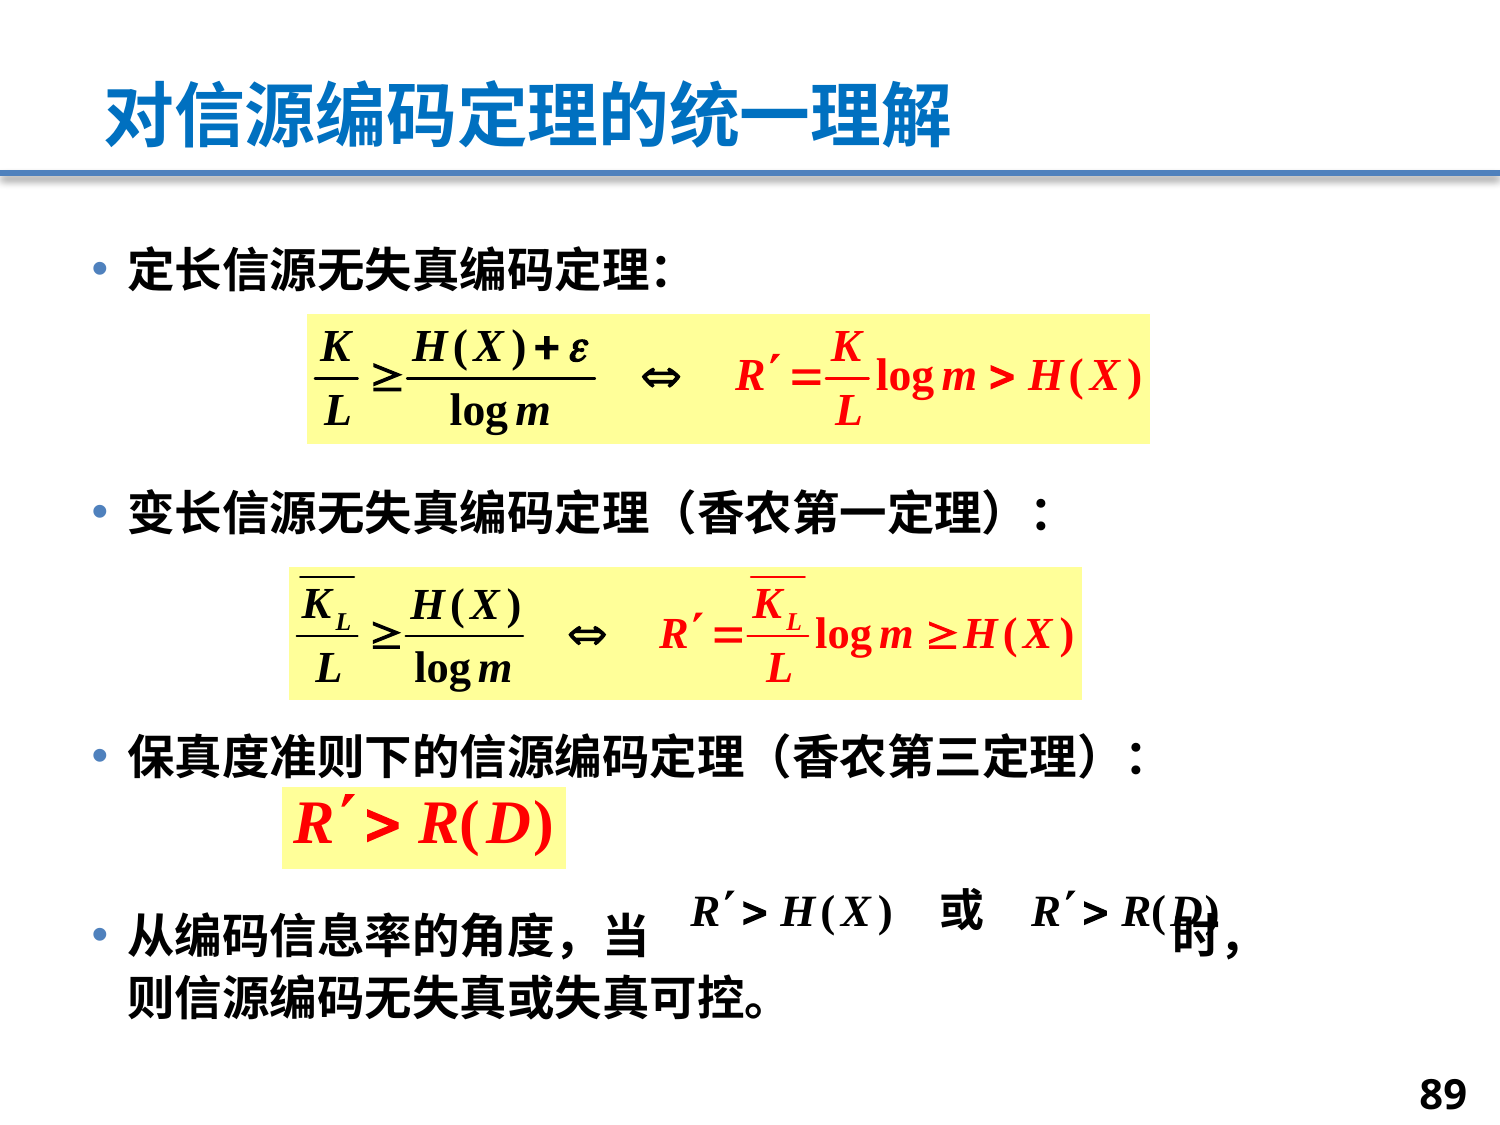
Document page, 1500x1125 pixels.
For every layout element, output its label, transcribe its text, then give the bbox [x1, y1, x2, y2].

list 定长信源无失真编码定理： 变长信源无失真编码定理（香农第一定理）： 保真度准则下的信源编码定理（香农第三定理）： 从编码信息率的角度，当 时， 则信源编码无失真或失真可控。 [76, 243, 1360, 1035]
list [288, 566, 1083, 701]
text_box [681, 881, 1226, 946]
title 对信源编码定理的统一理解 [88, 30, 1412, 164]
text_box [281, 786, 567, 870]
slide_number 89 [1379, 1075, 1483, 1118]
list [306, 314, 1150, 445]
